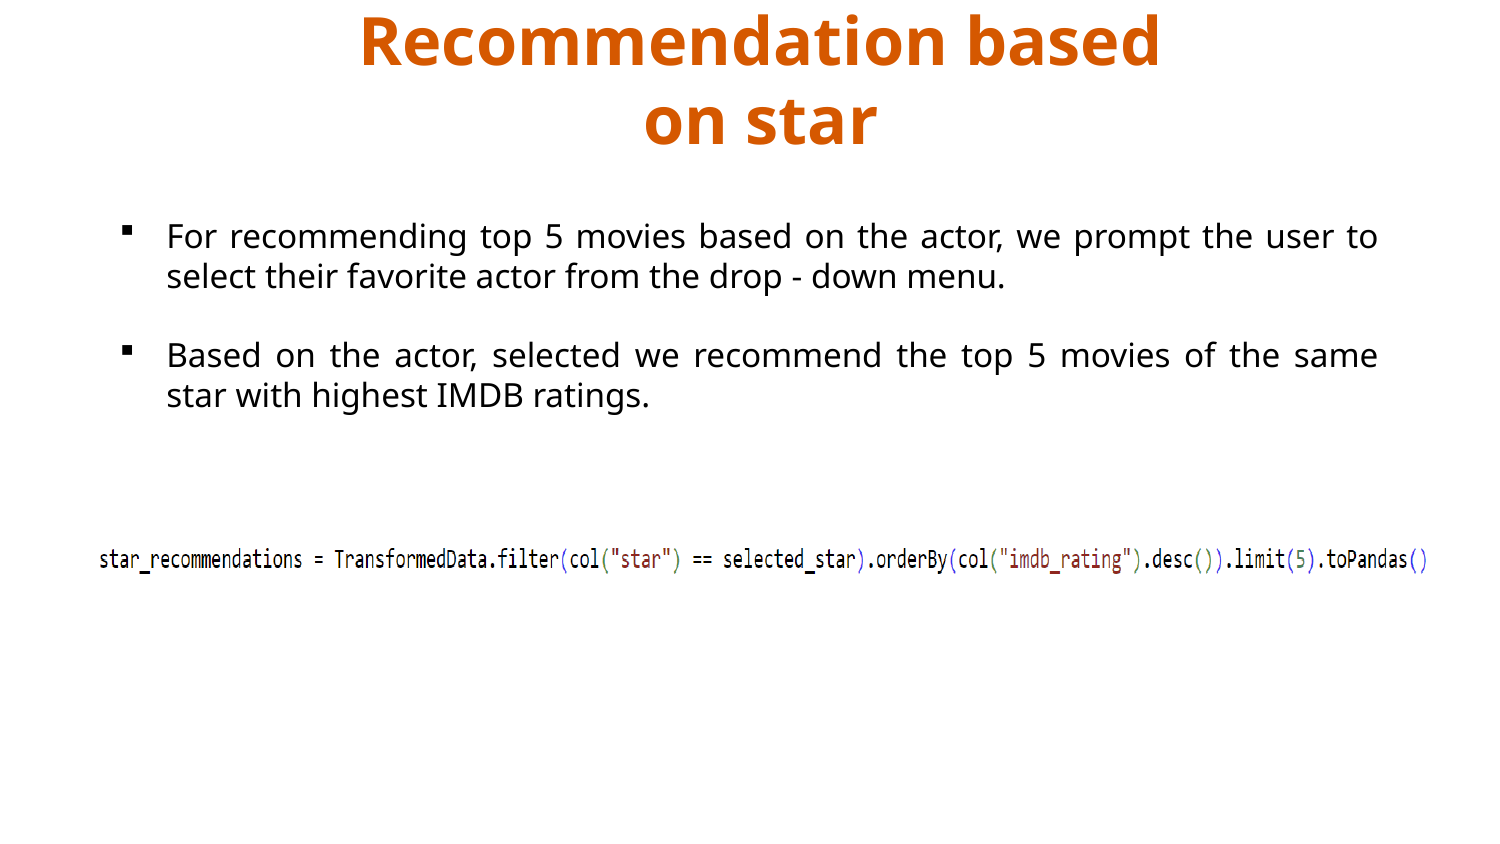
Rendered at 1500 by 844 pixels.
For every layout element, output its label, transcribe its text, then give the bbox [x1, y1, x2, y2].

picture [86, 505, 1500, 609]
title Recommendation based on star [298, 38, 1224, 118]
text_box For recommending top 5 movies based on the actor, we prompt the user to select their favorite actor from the drop - down menu. Based on the actor, selected we recommend the top 5 movies of the same star with highest IMDB ratings. [104, 207, 1396, 502]
